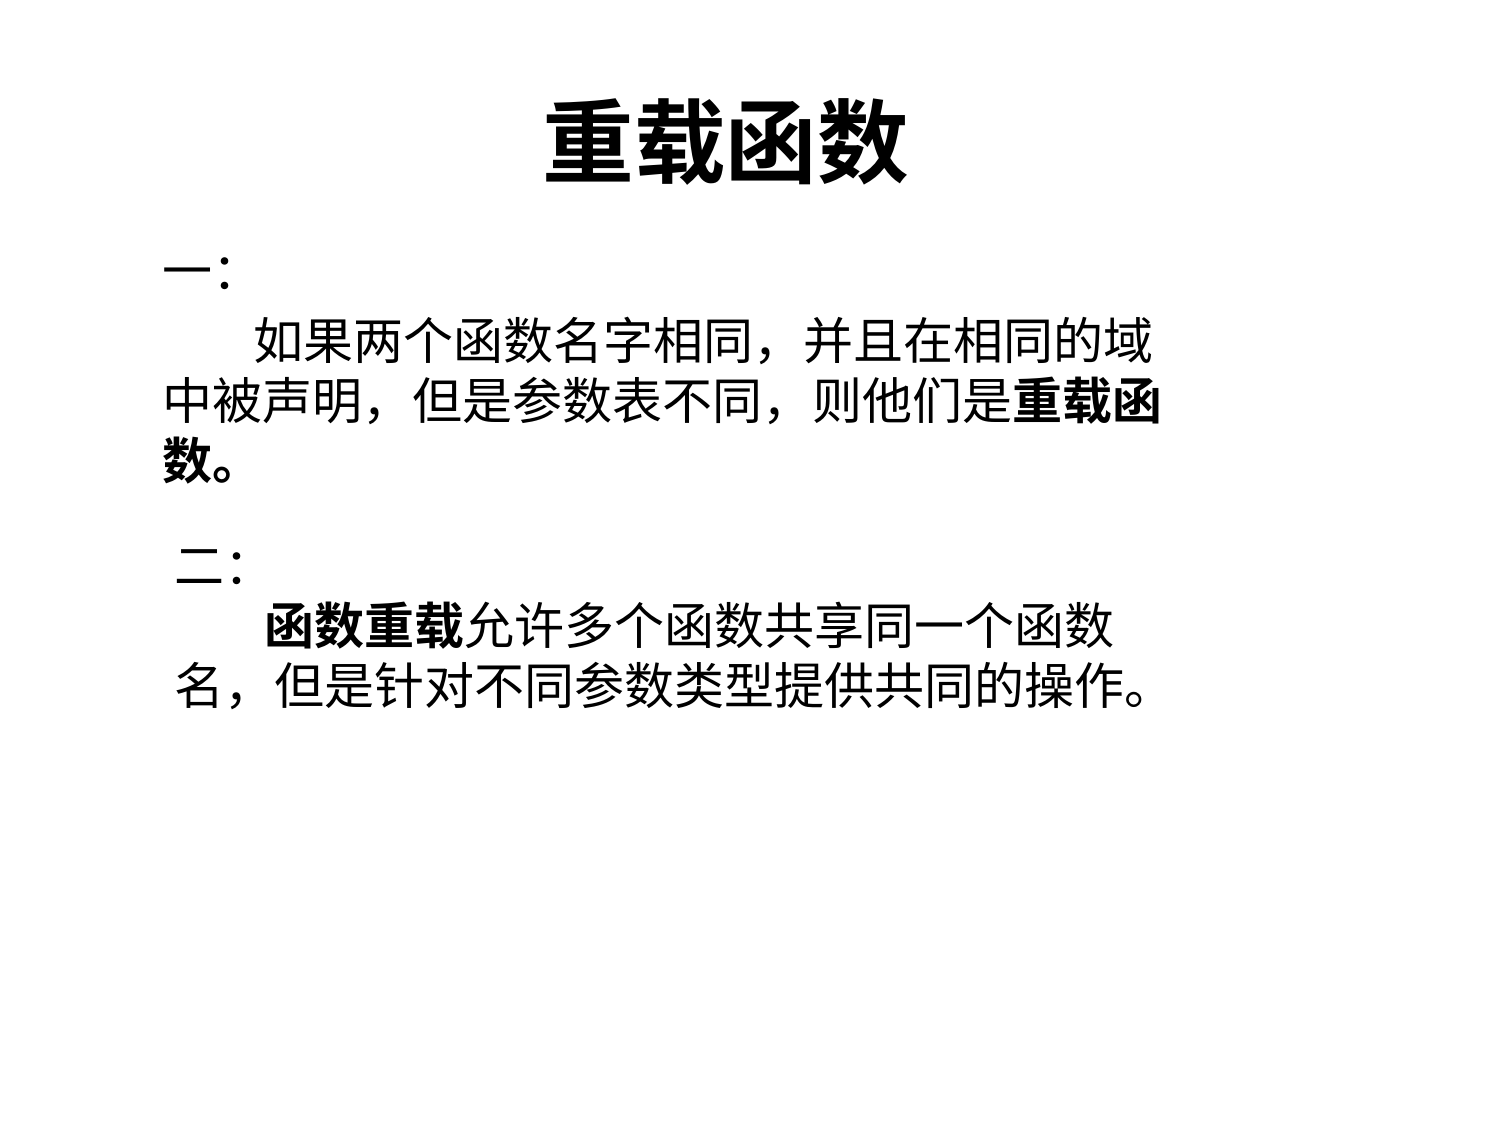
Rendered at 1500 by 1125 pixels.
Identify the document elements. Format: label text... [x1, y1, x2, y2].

text_box 二： 函数重载允许多个函数共享同一个函数名，但是针对不同参数类型提供共同的操作。 [159, 527, 1164, 722]
subtitle 一： 如果两个函数名字相同，并且在相同的域中被声明，但是参数表不同，则他们是重载函数。 [147, 231, 1198, 520]
title 重载函数 [88, 19, 1364, 261]
